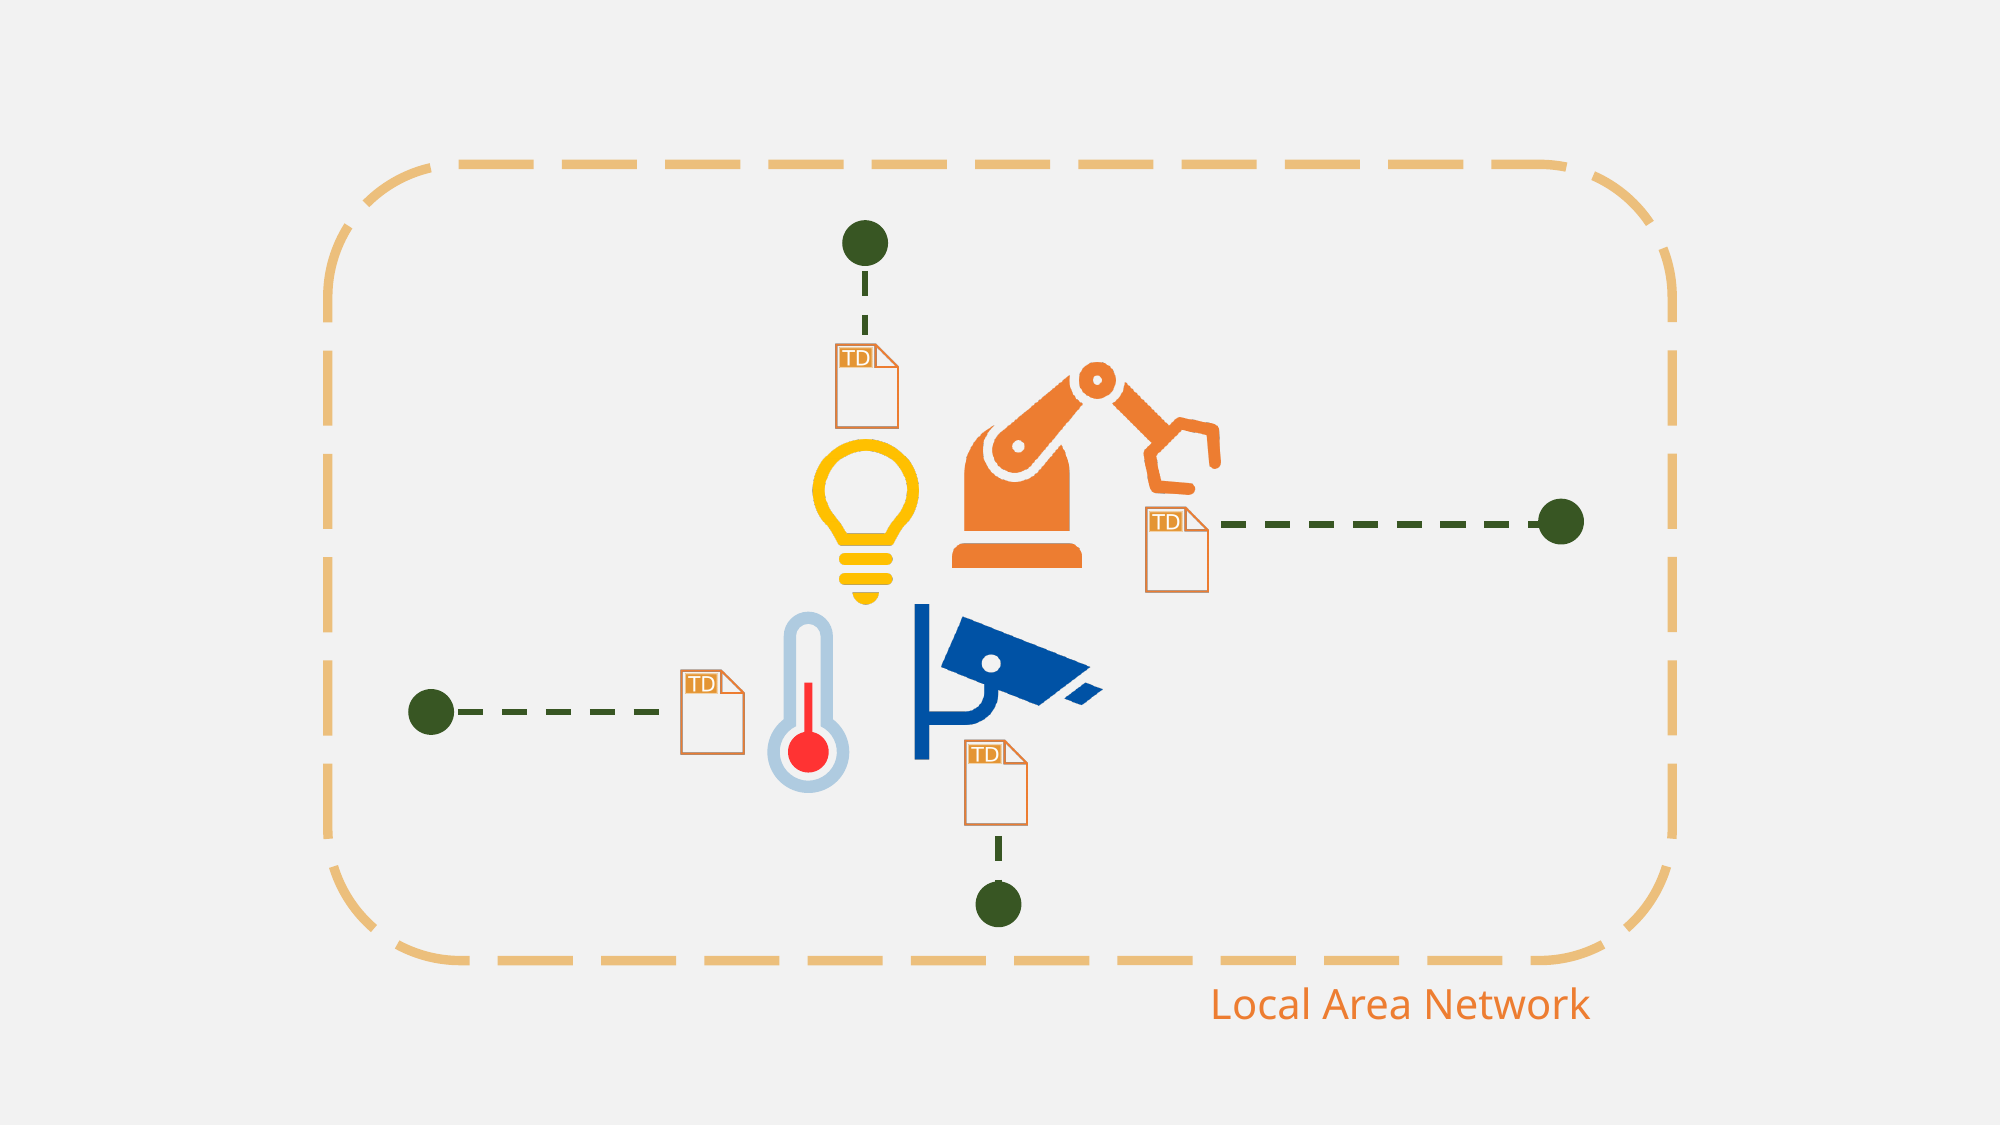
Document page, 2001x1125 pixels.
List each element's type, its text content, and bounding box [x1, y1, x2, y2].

text_box [974, 880, 1023, 929]
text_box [816, 335, 918, 437]
text_box [1537, 497, 1586, 546]
picture [767, 315, 1233, 791]
text_box [326, 163, 1674, 962]
text_box Local Area Network [1109, 916, 1692, 1097]
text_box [661, 661, 764, 763]
text_box [407, 688, 456, 736]
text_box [767, 611, 850, 793]
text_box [1126, 498, 1228, 601]
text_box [945, 731, 1047, 834]
text_box [841, 219, 890, 268]
